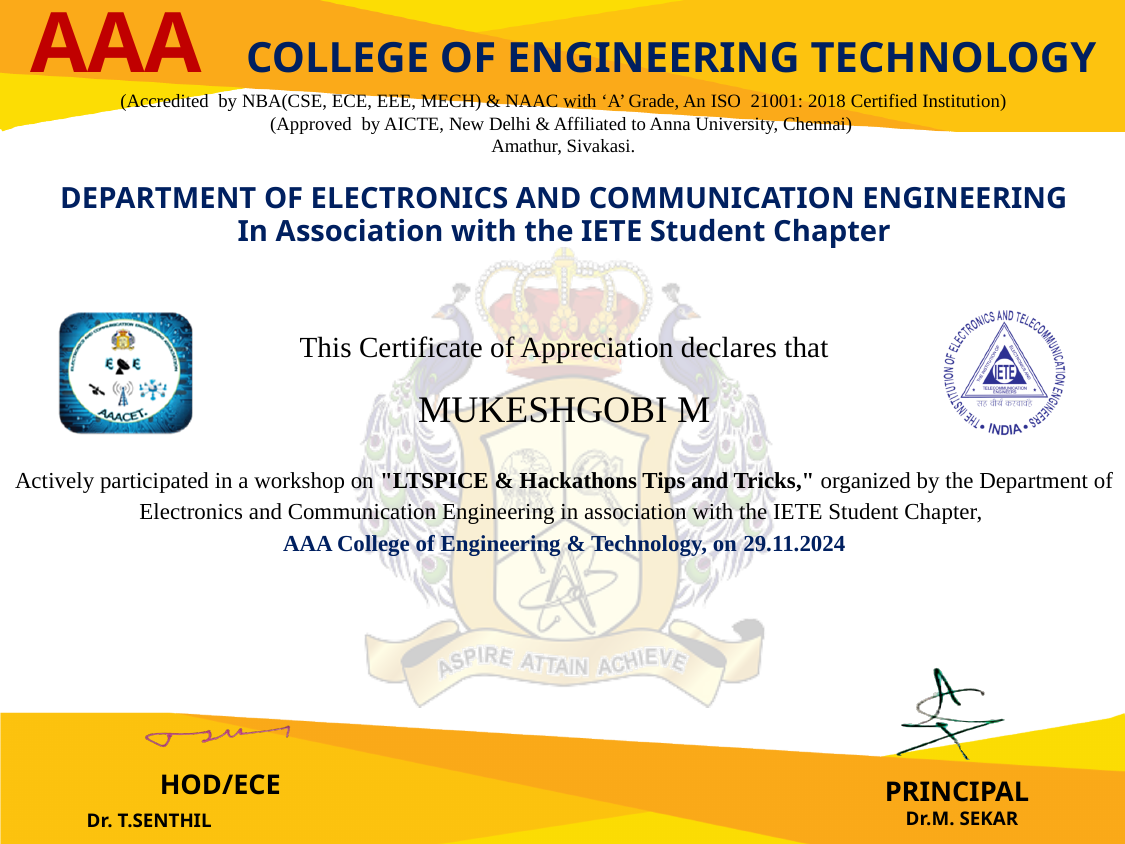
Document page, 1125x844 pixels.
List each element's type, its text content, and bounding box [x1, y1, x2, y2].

text_box DEPARTMENT OF ELECTRONICS AND COMMUNICATION ENGINEERING In Association with the IETE Student Chapter [1, 174, 1125, 256]
picture [0, 247, 1125, 844]
picture [936, 303, 1072, 442]
text_box This Certificate of Appreciation declares that MUKESHGOBI M Actively participated in a workshop on "LTSPICE & Hackathons Tips and Tricks," organized by the Department of Electronics and Communication Engineering in association with the IETE Student Chapter, AAA College of Engineering & Technology, on 29.11.2024 [1, 285, 318, 594]
picture [57, 311, 193, 435]
text_box AAA COLLEGE OF ENGINEERING TECHNOLOGY (Accredited by NBA(CSE, ECE, EEE, MECH) & NAAC with ‘A’ Grade, An ISO 21001: 2018 Certified Institution) (Approved by AICTE, New Delhi & Affiliated to Anna University, Chennai) Amathur, Sivakasi. [1, 139, 1125, 172]
text_box This Certificate of Appreciation declares that MUKESHGOBI M Actively participated in a workshop on "LTSPICE & Hackathons Tips and Tricks," organized by the Department of Electronics and Communication Engineering in association with the IETE Student Chapter, AAA College of Engineering & Technology, on 29.11.2024 [814, 285, 1125, 594]
picture [0, 0, 1125, 132]
